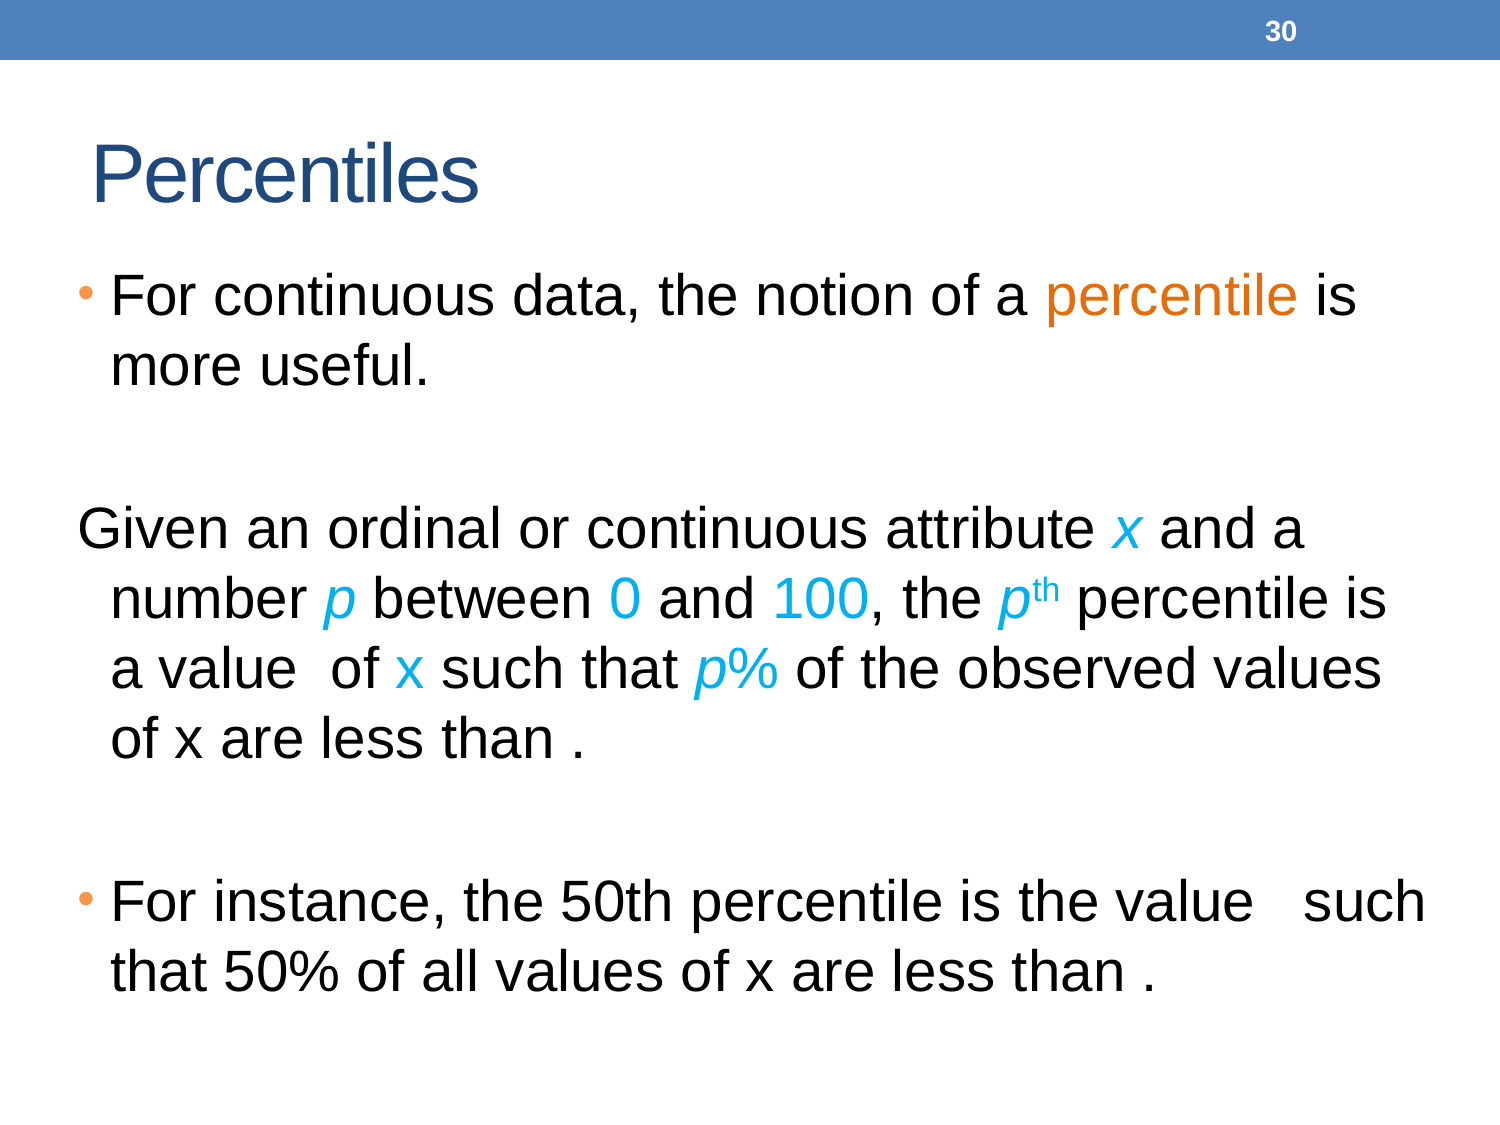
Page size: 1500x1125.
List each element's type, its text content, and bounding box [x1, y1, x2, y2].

title Percentiles [75, 87, 1425, 250]
slide_number 30 [1250, 3, 1425, 57]
